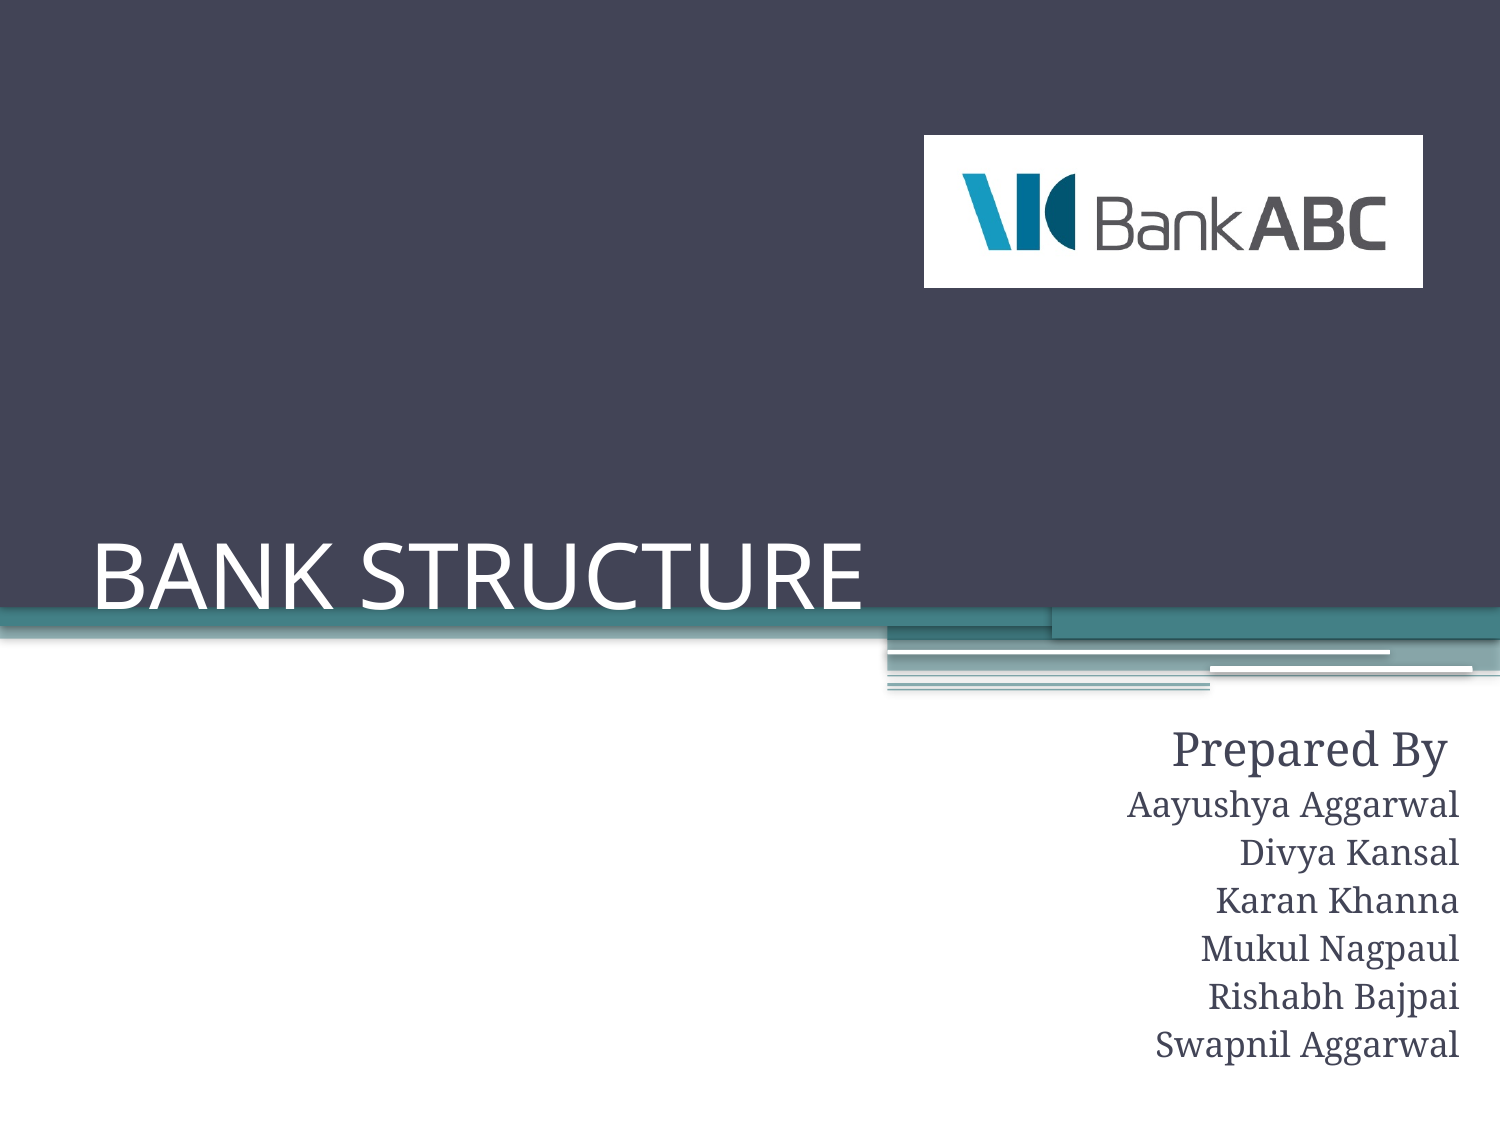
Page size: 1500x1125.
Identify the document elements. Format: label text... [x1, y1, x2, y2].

title BANK STRUCTURE [75, 394, 1463, 636]
picture [924, 135, 1423, 288]
subtitle Prepared By Aayushya Aggarwal Divya Kansal Karan Khanna Mukul Nagpaul Rishabh Bajpai Swapnil Aggarwal [662, 712, 1475, 1075]
